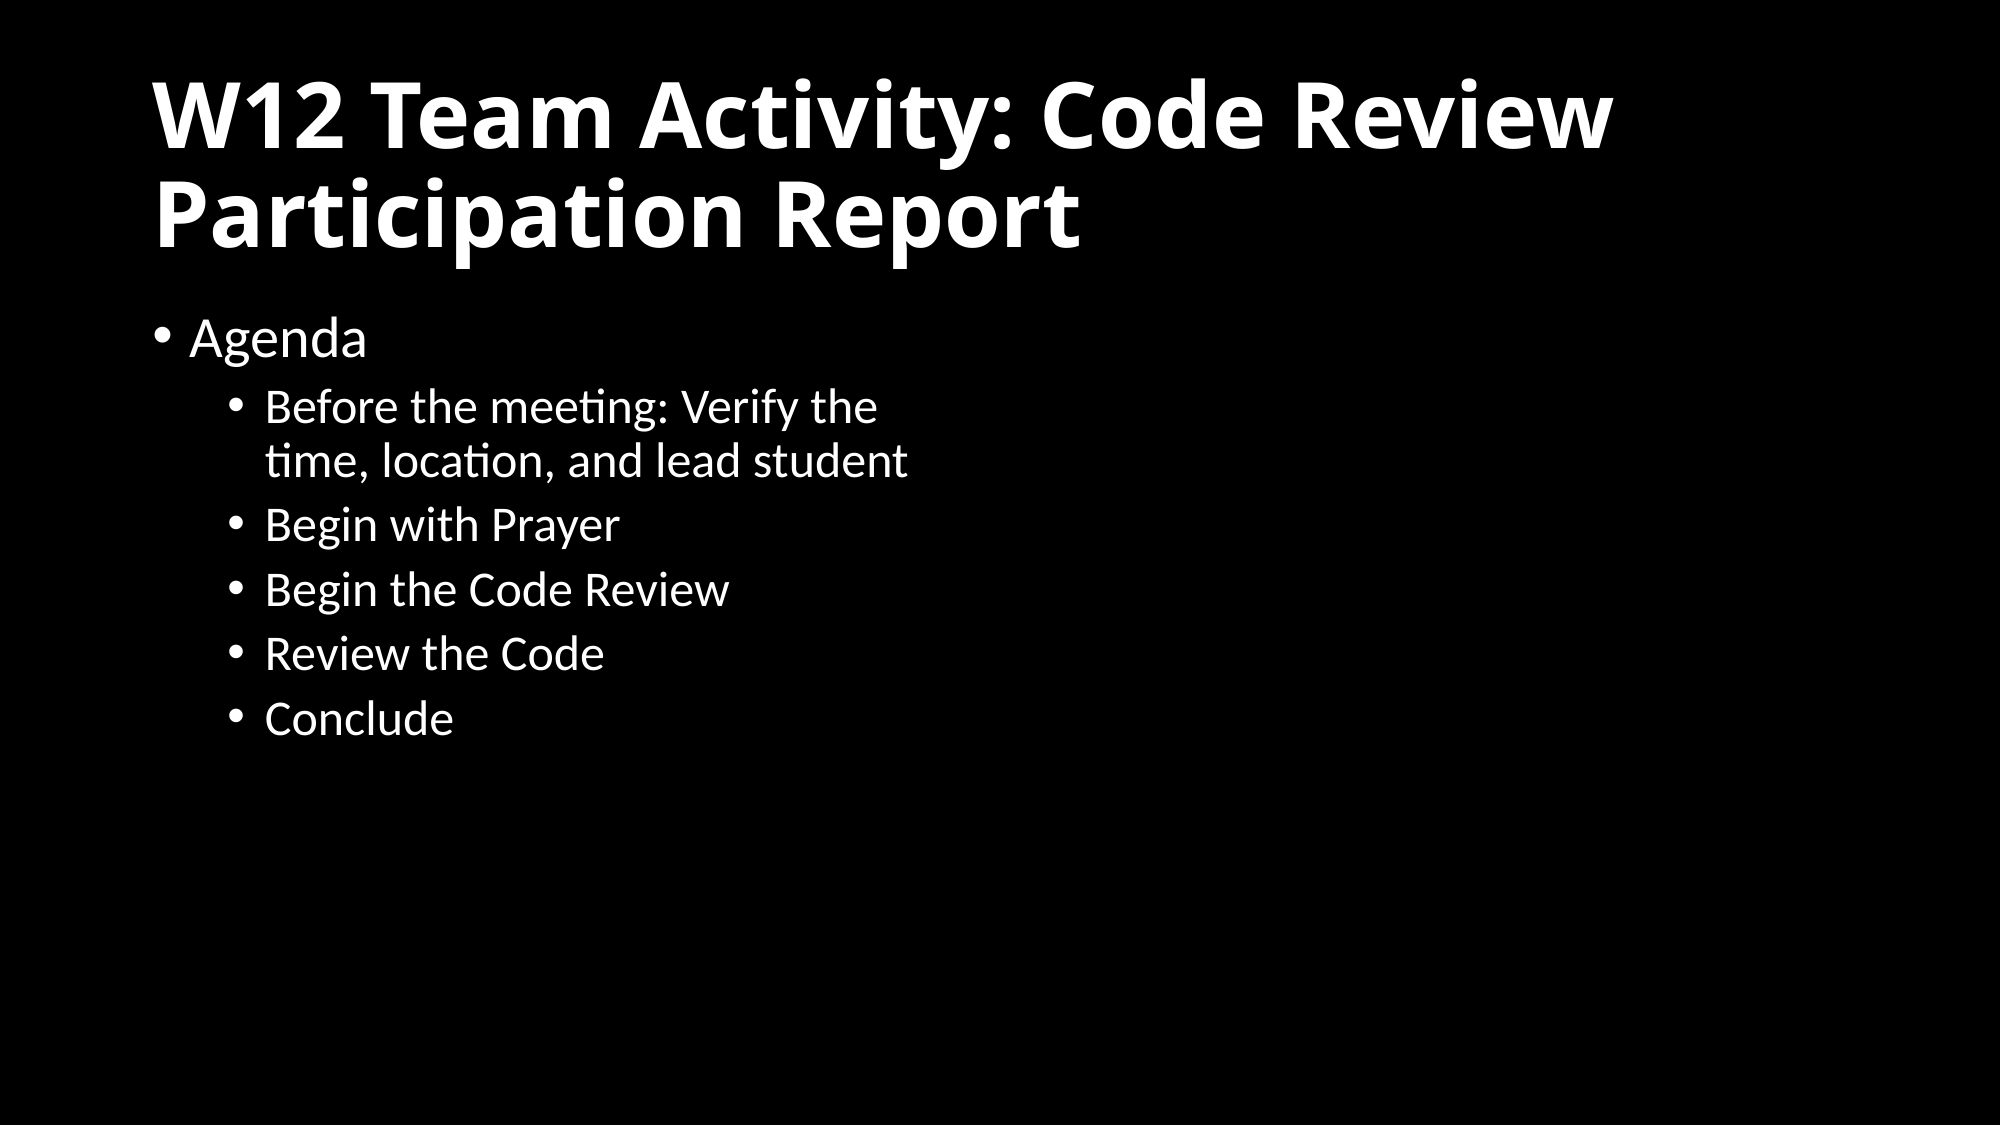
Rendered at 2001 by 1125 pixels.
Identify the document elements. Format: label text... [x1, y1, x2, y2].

list Agenda Before the meeting: Verify the time, location, and lead student Begin with Prayer Begin the Code Review Review the Code Conclude [137, 299, 988, 1014]
title W12 Team Activity: Code Review Participation Report [137, 59, 1863, 278]
